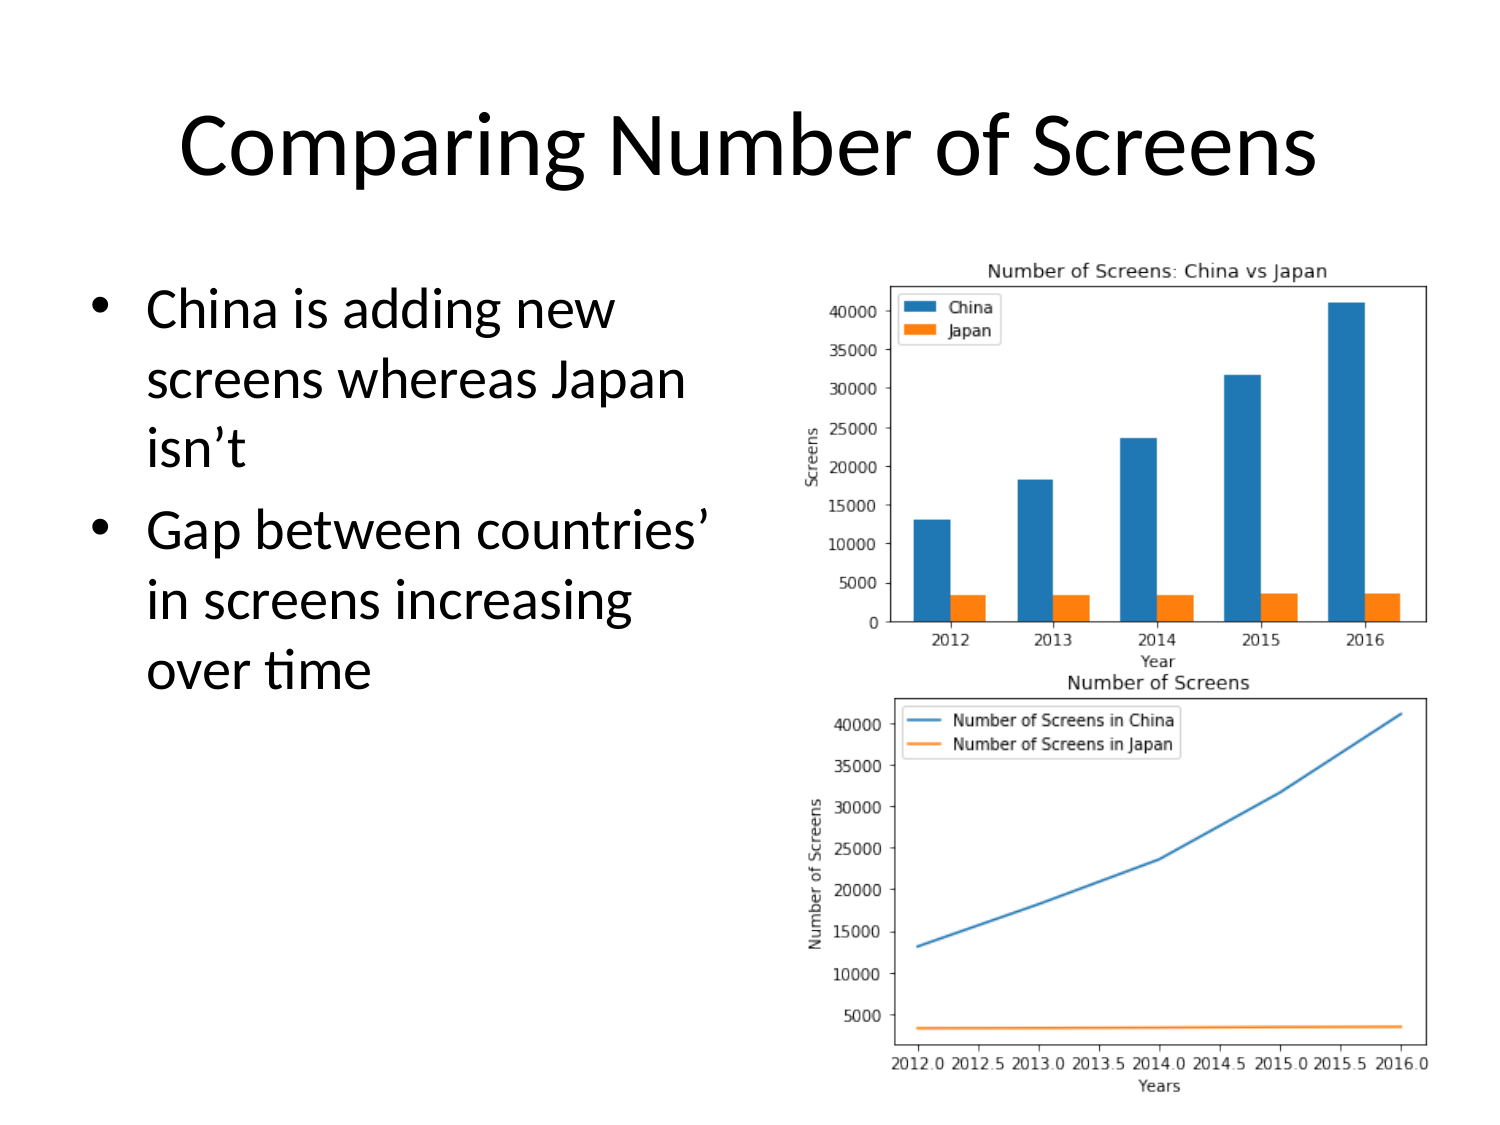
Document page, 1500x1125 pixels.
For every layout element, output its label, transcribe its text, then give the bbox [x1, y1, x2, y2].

list China is adding new screens whereas Japan isn’t Gap between countries’ in screens increasing over time [75, 262, 738, 1005]
picture [793, 232, 1443, 1125]
title Comparing Number of Screens [75, 45, 1425, 233]
